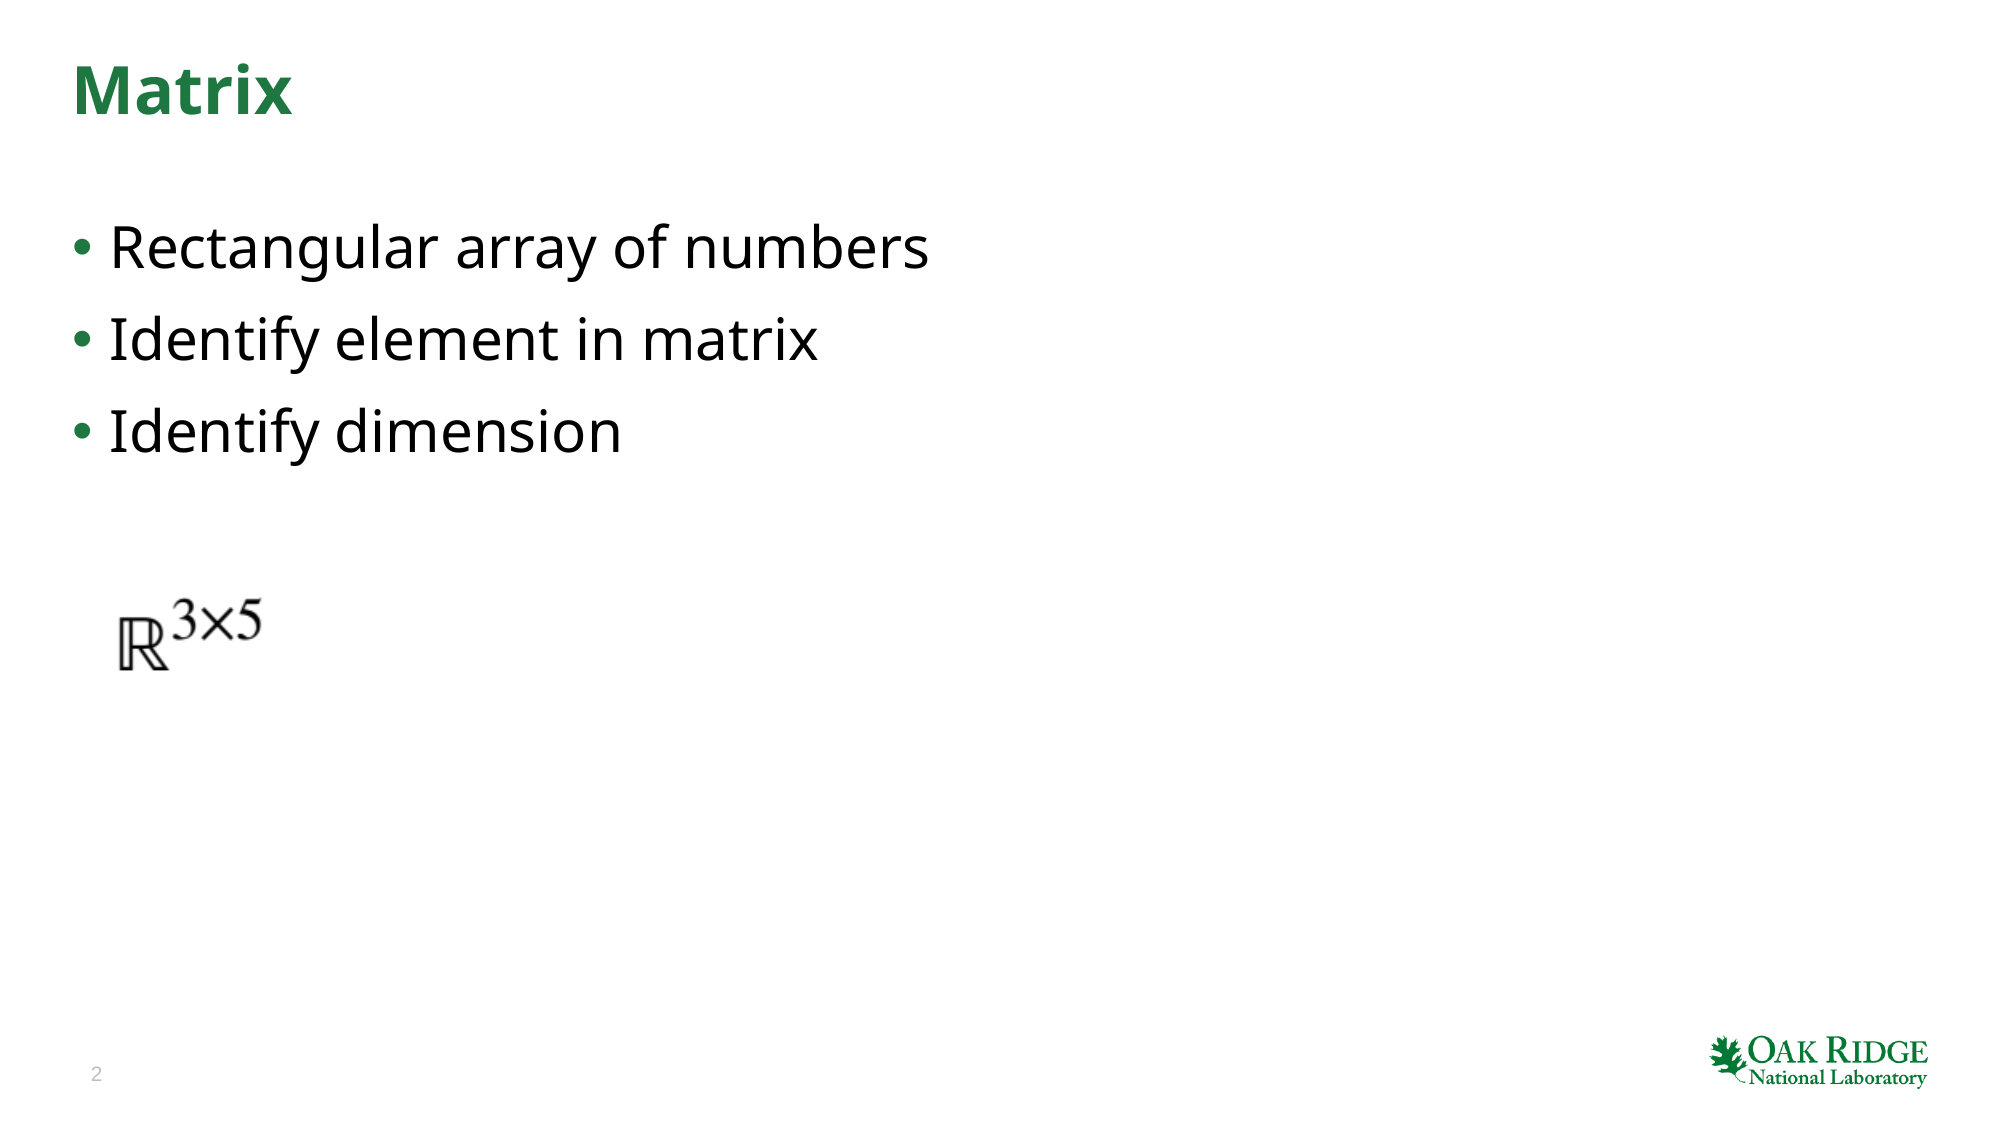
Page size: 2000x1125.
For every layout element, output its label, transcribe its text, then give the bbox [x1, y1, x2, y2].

picture [117, 586, 268, 671]
picture [1709, 1035, 1928, 1089]
list Rectangular array of numbers Identify element in matrix Identify dimension [56, 210, 1923, 972]
title Matrix [56, 52, 1931, 137]
